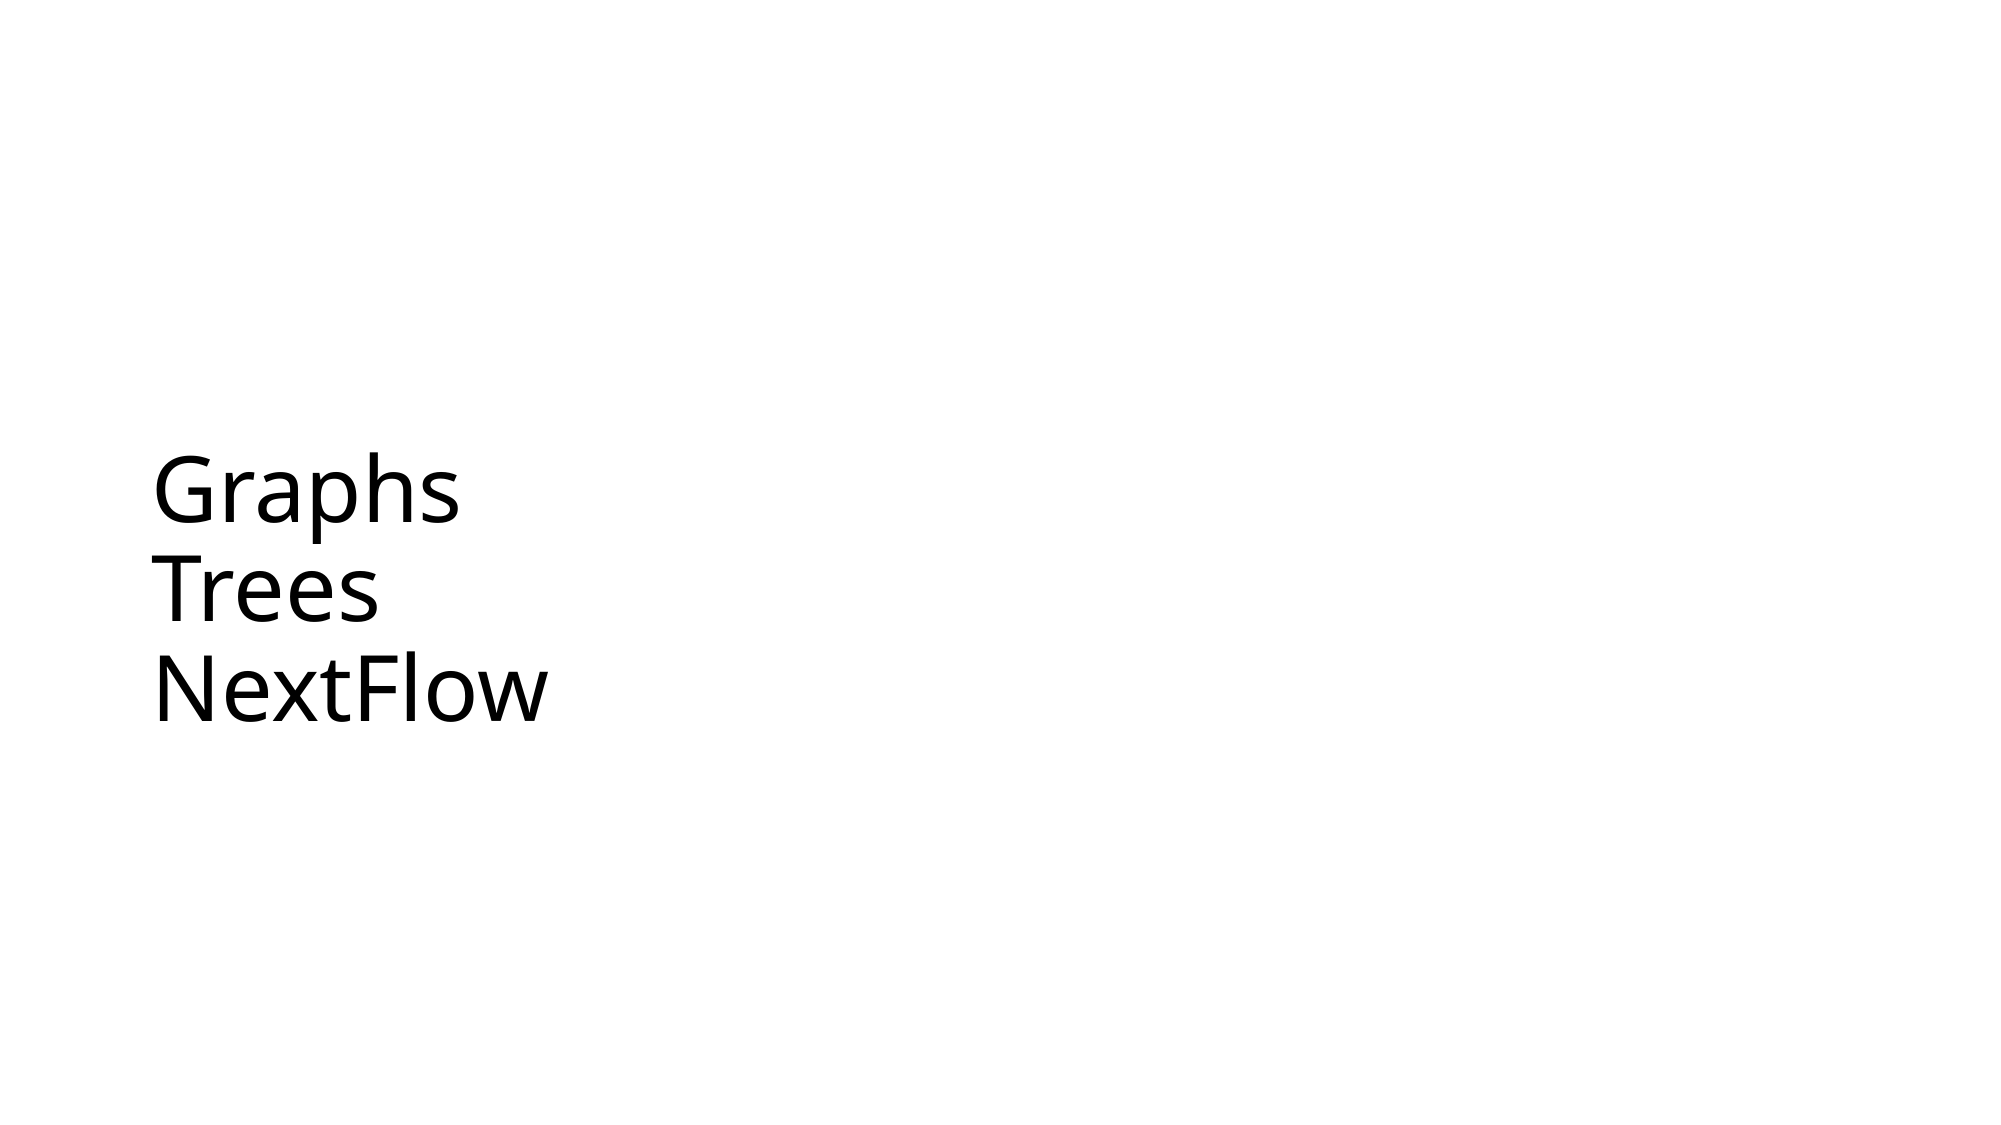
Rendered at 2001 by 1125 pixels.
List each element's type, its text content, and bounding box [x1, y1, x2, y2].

title Graphs Trees NextFlow [136, 280, 1862, 749]
